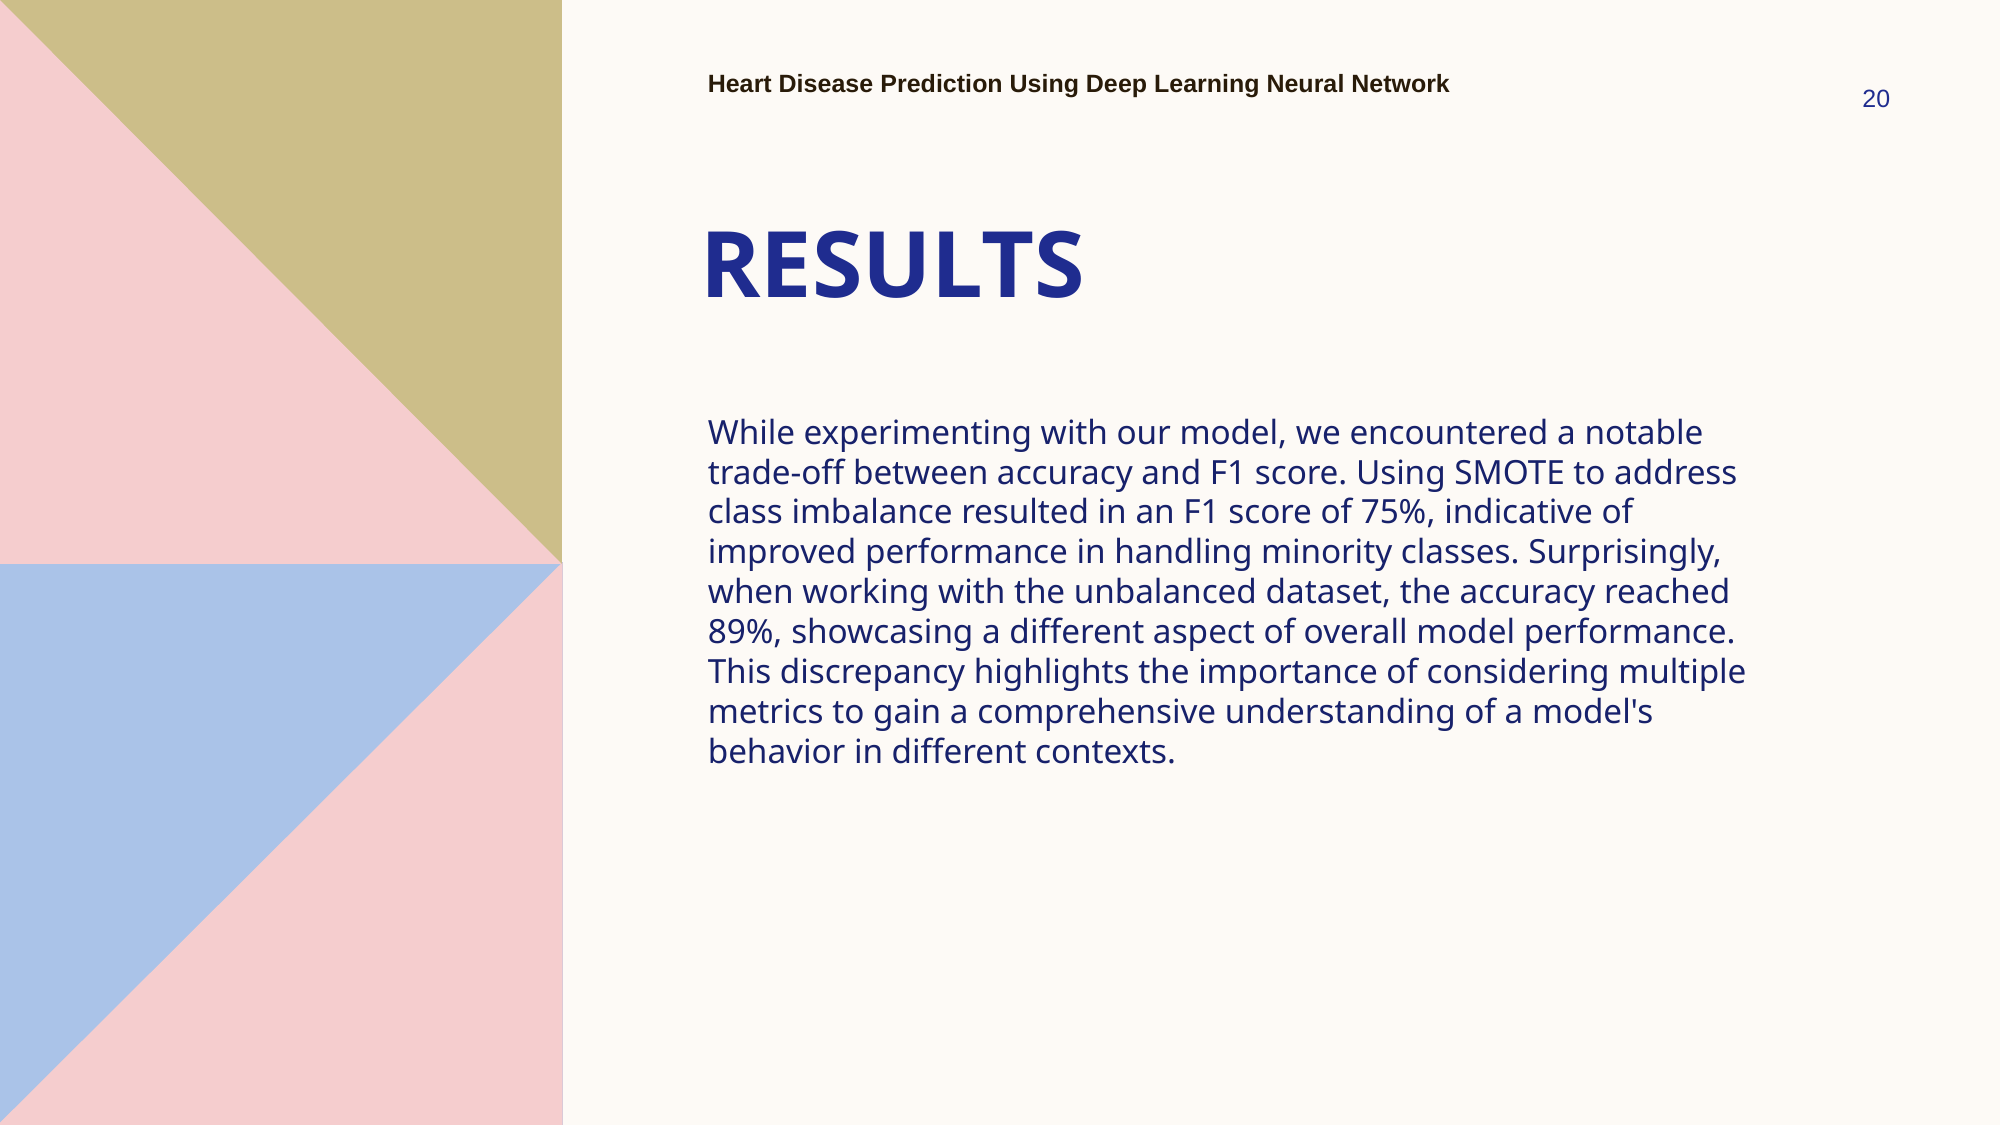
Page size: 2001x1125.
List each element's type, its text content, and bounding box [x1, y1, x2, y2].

footer Heart Disease Prediction Using Deep Learning Neural Network [693, 75, 1795, 120]
title Results [685, 198, 1796, 325]
slide_number 20 [1795, 75, 1958, 120]
list While experimenting with our model, we encountered a notable trade-off between accuracy and F1 score. Using SMOTE to address class imbalance resulted in an F1 score of 75%, indicative of improved performance in handling minority classes. Surprisingly, when working with the unbalanced dataset, the accuracy reached 89%, showcasing a different aspect of overall model performance. This discrepancy highlights the importance of considering multiple metrics to gain a comprehensive understanding of a model's behavior in different contexts. [693, 403, 1803, 847]
